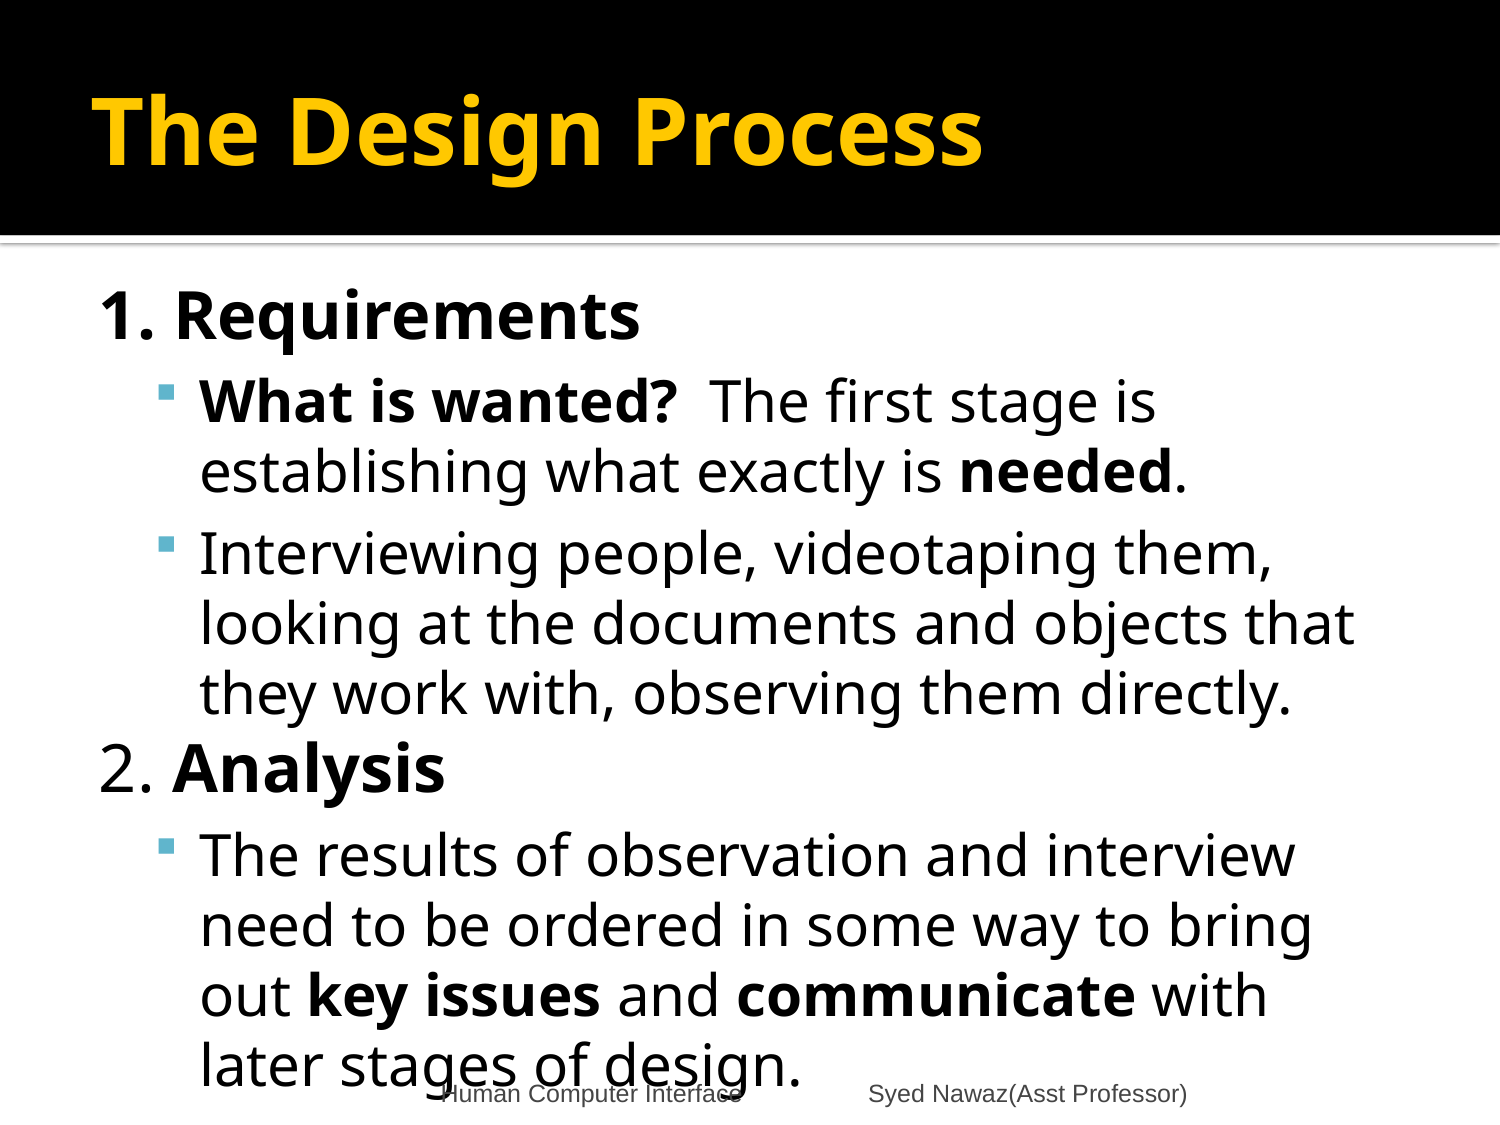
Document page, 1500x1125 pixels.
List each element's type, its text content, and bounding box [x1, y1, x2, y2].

footer Human Computer Interface Syed Nawaz(Asst Professor) [433, 1062, 1337, 1108]
title The Design Process [75, 25, 1425, 231]
list 1. Requirements What is wanted? The first stage is establishing what exactly is needed. Interviewing people, videotaping them, looking at the documents and objects that they work with, observing them directly. 2. Analysis The results of observation and interview need to be ordered in some way to bring out key issues and communicate with later stages of design. [70, 257, 1421, 1017]
